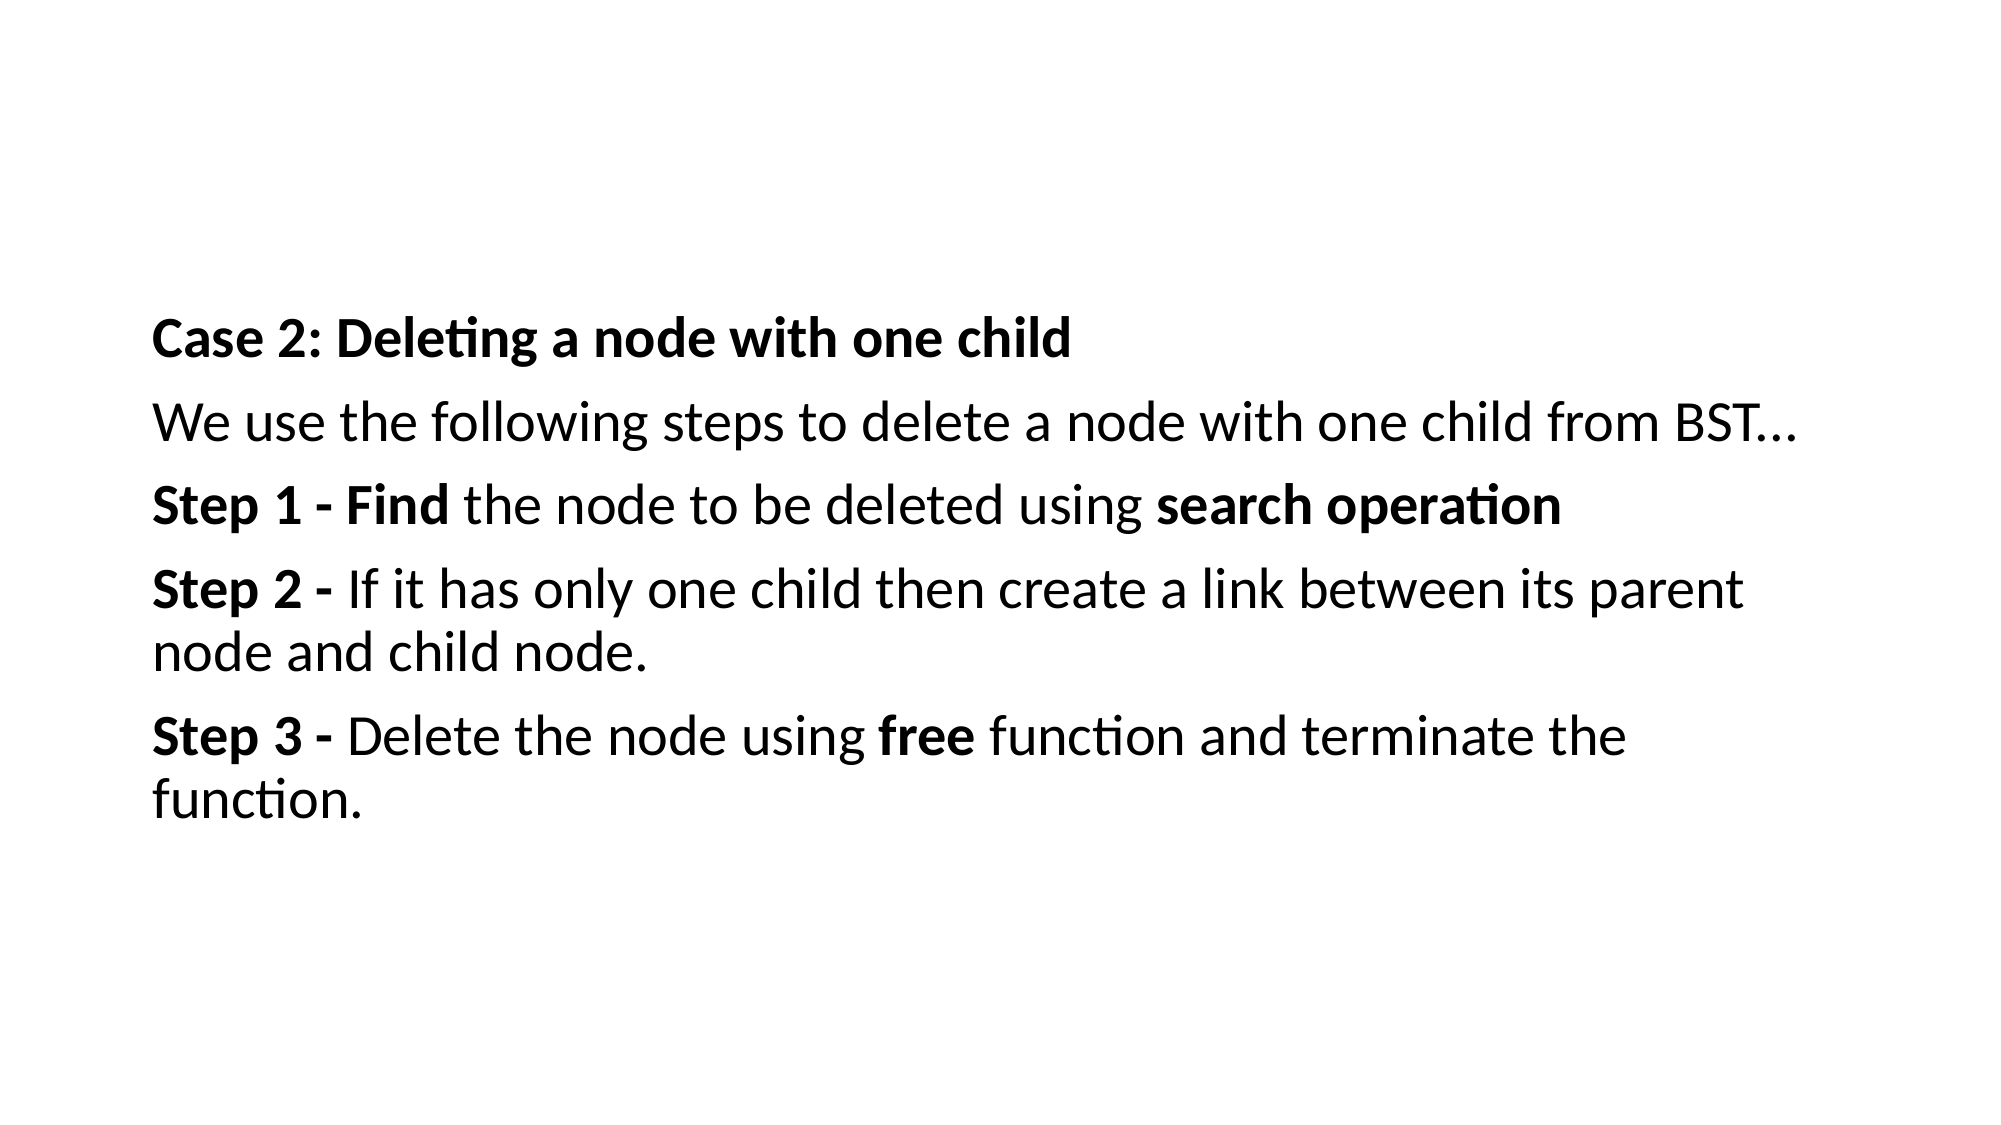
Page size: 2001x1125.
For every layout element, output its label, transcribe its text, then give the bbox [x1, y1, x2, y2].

list Case 2: Deleting a node with one child We use the following steps to delete a node with one child from BST... Step 1 - Find the node to be deleted using search operation Step 2 - If it has only one child then create a link between its parent node and child node. Step 3 - Delete the node using free function and terminate the function. [137, 299, 1863, 1014]
